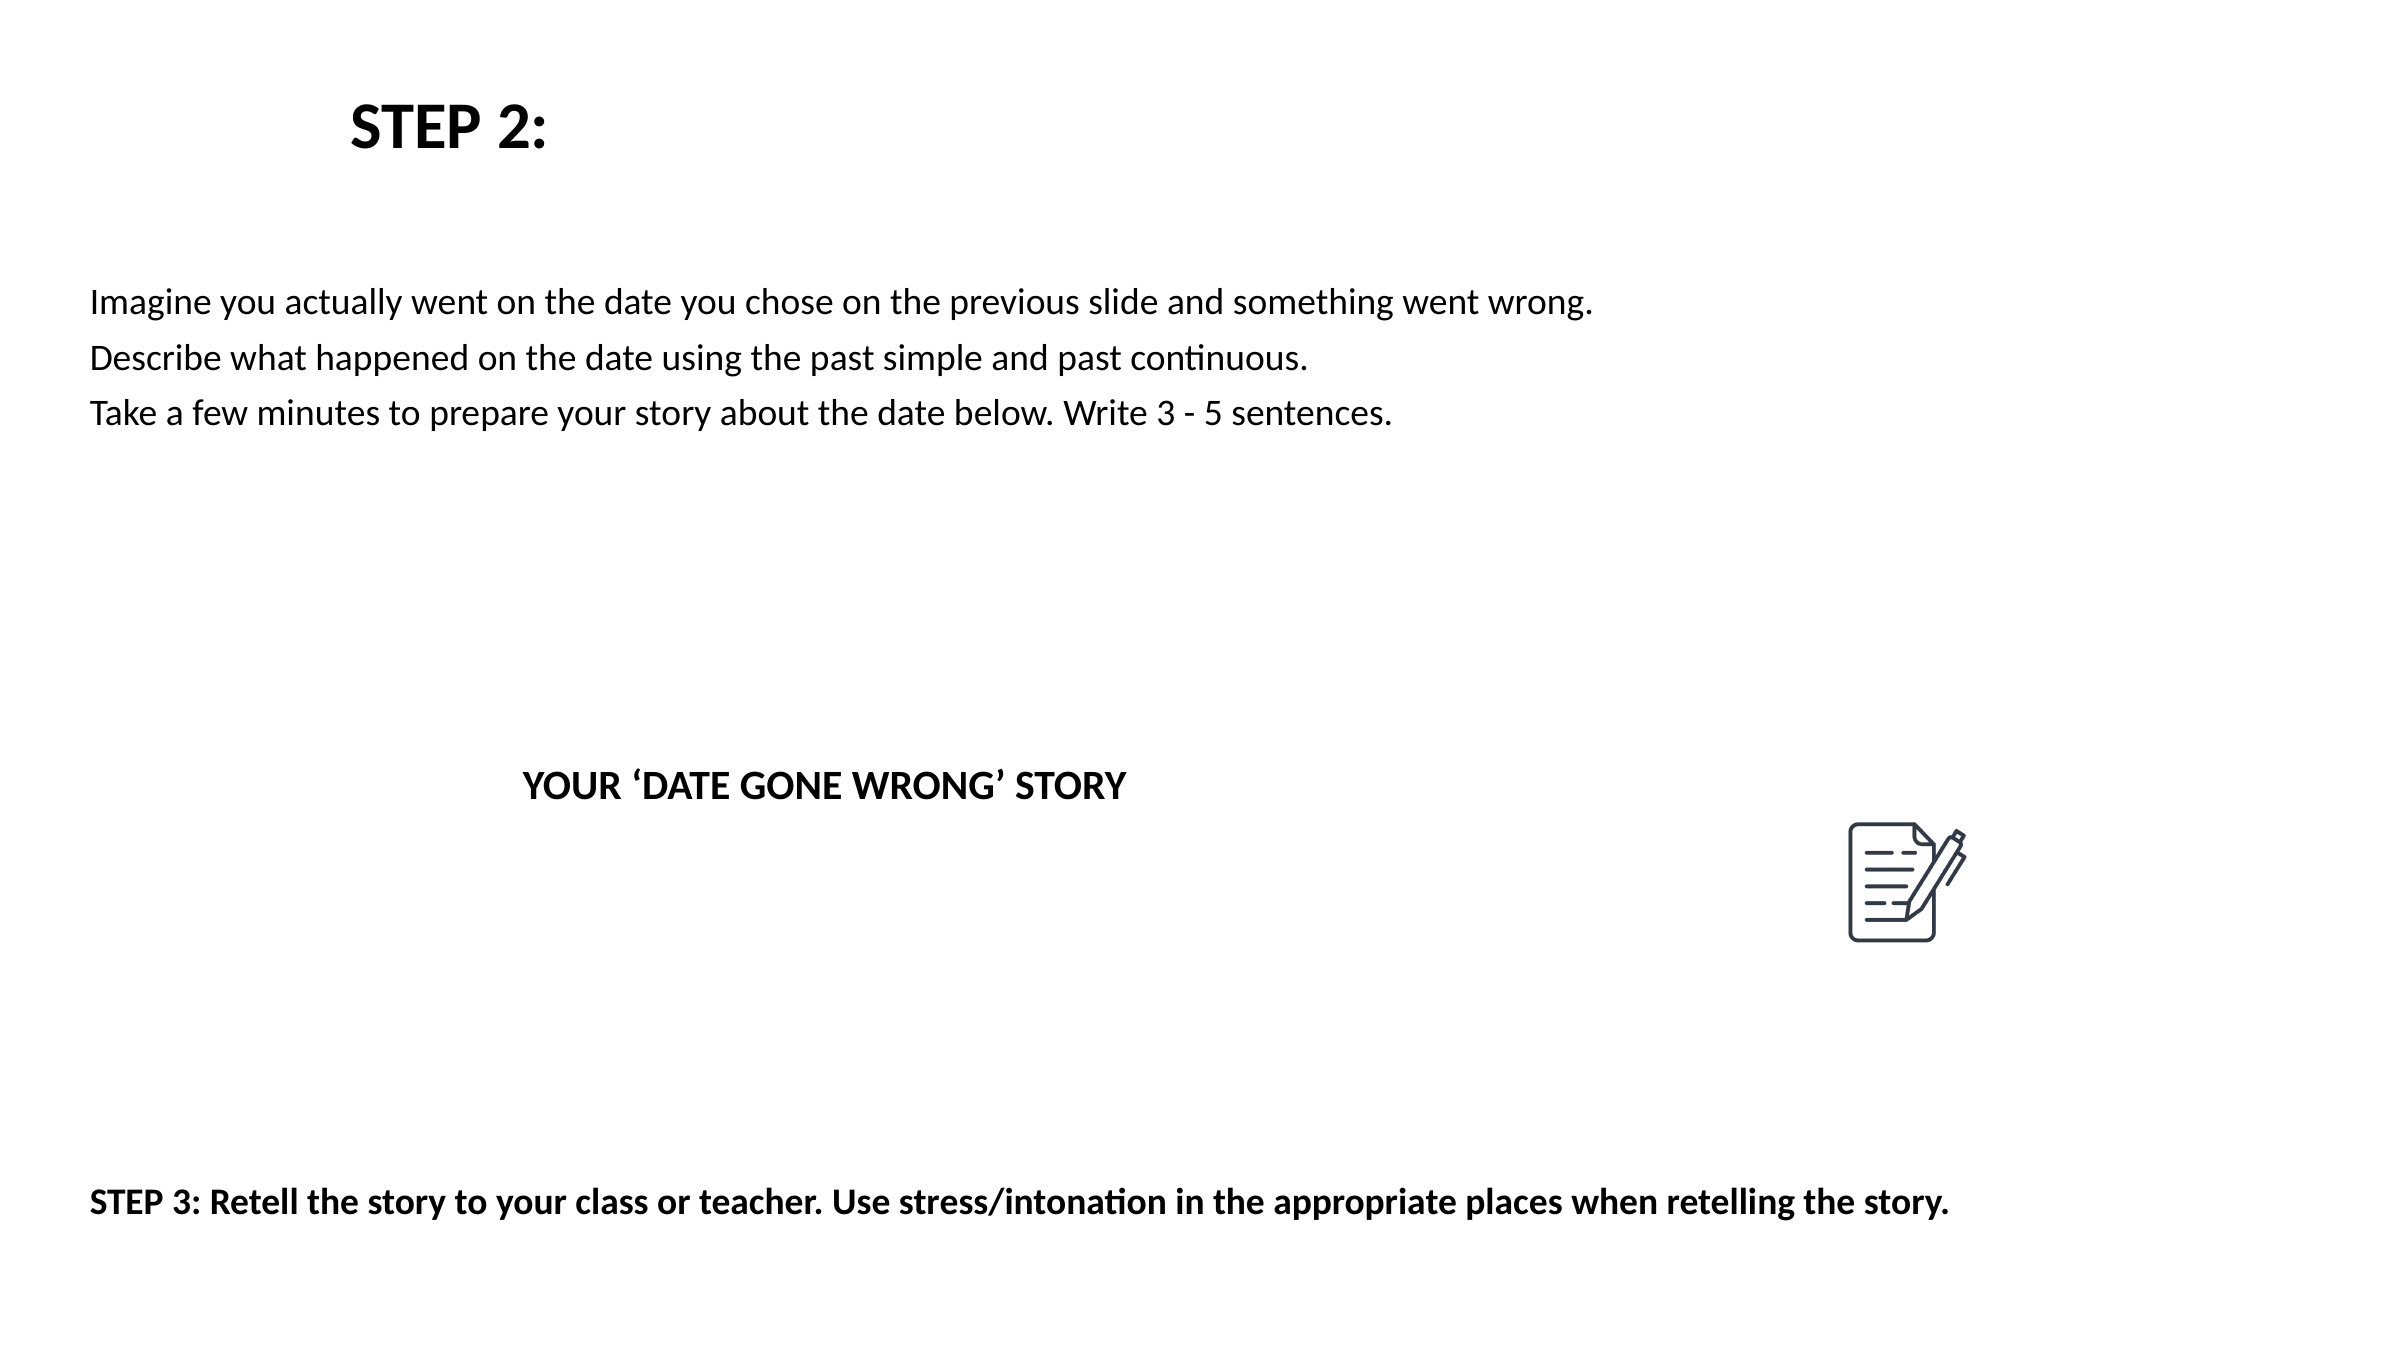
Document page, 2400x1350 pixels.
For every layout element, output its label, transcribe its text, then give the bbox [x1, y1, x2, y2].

text_box Imagine you actually went on the date you chose on the previous slide and something went wrong. Describe what happened on the date using the past simple and past continuous. Take a few minutes to prepare your story about the date below. Write 3 - 5 sentences. [74, 224, 2325, 441]
text_box STEP 3: Retell the story to your class or teacher. Use stress/intonation in the appropriate places when retelling the story. [74, 1124, 2325, 1230]
text_box YOUR ‘DATE GONE WRONG’ STORY [508, 750, 1142, 905]
text_box STEP 2: [335, 74, 565, 170]
picture [1649, 749, 2184, 1051]
